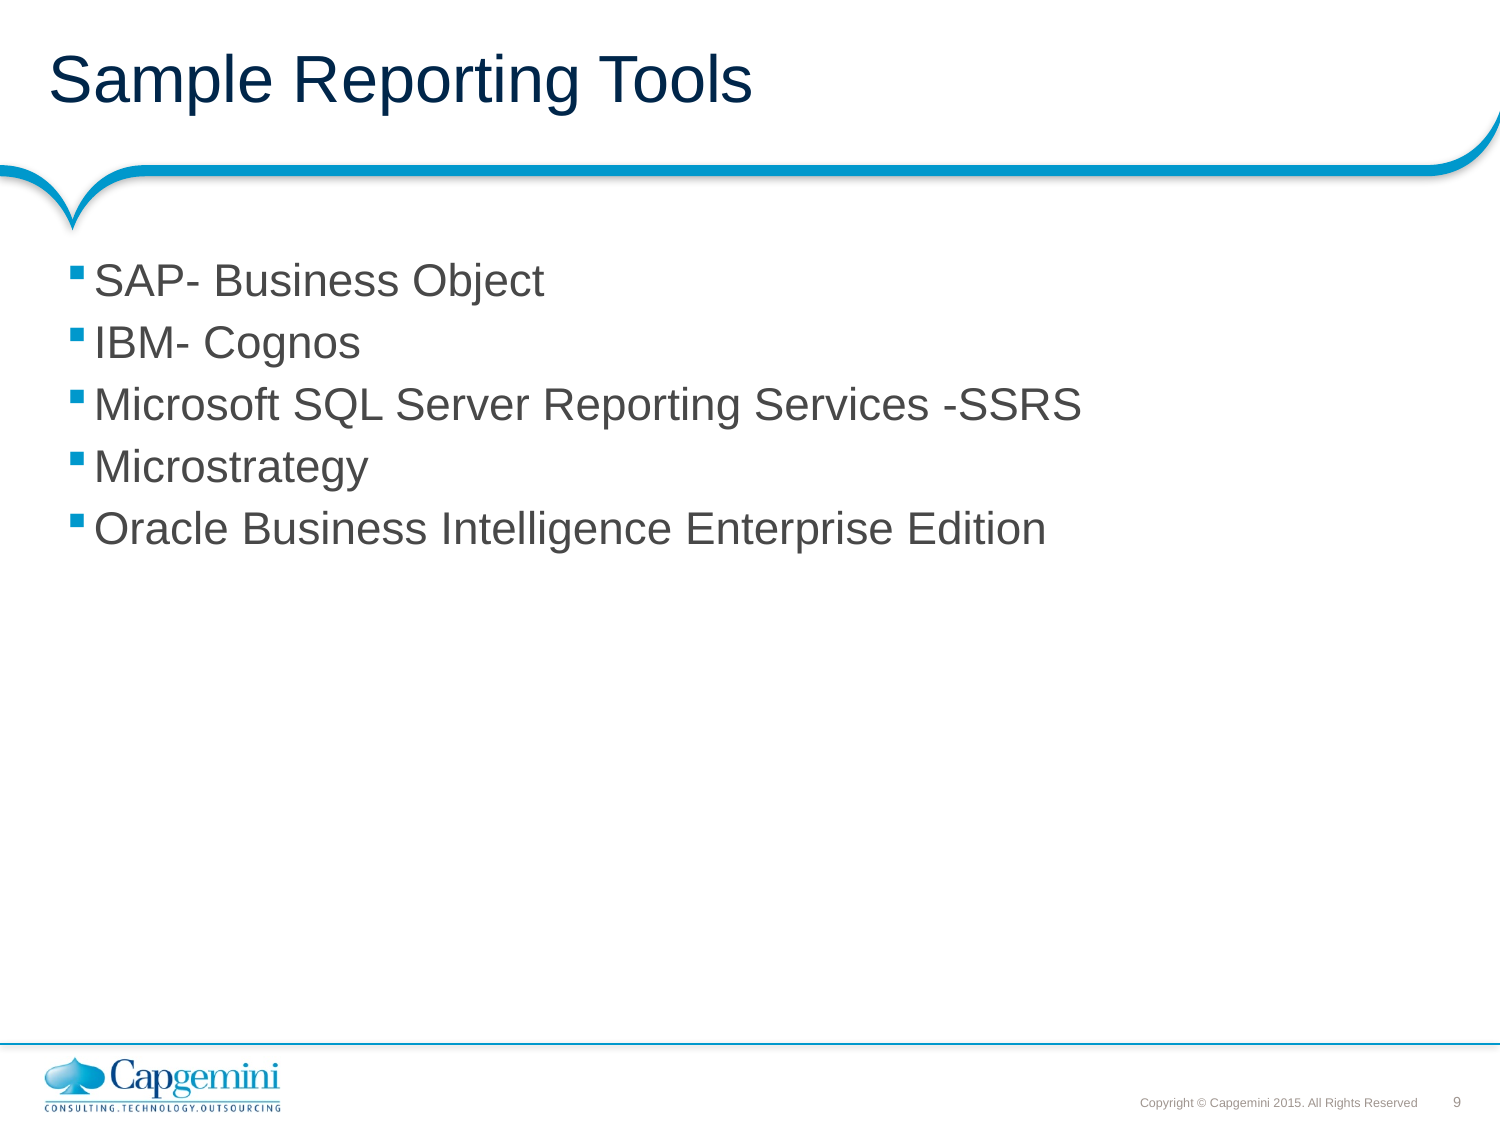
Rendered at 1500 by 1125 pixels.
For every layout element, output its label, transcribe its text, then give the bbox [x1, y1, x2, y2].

picture [44, 1056, 281, 1113]
title Sample Reporting Tools [0, 0, 1500, 165]
list SAP- Business Object IBM- Cognos Microsoft SQL Server Reporting Services -SSRS Microstrategy Oracle Business Intelligence Enterprise Edition [48, 245, 1500, 1007]
